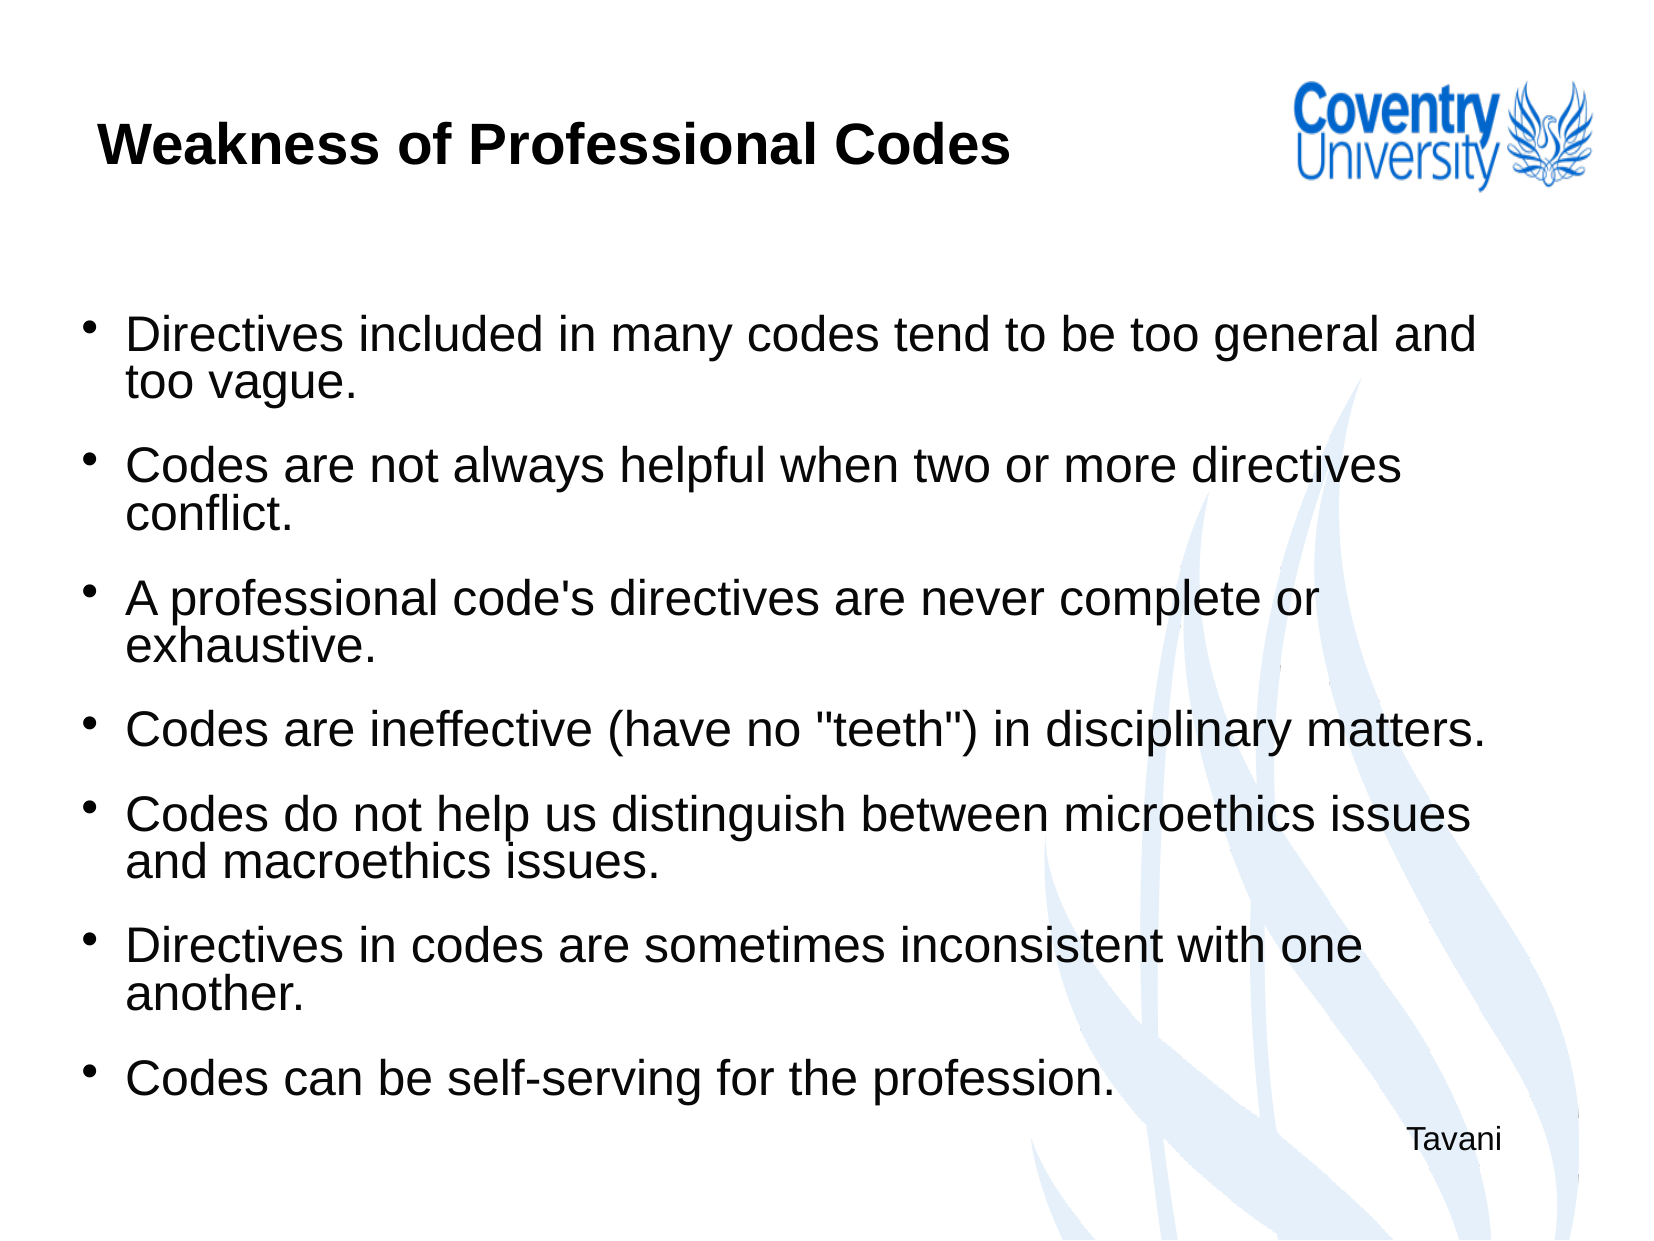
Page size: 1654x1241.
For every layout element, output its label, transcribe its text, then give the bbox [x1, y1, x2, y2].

text_box Weakness of Professional Codes [82, 98, 1418, 184]
text_box Directives included in many codes tend to be too general and too vague. Codes are not always helpful when two or more directives conflict. A professional code's directives are never complete or exhaustive. Codes are ineffective (have no "teeth") in disciplinary matters. Codes do not help us distinguish between microethics issues and macroethics issues. Directives in codes are sometimes inconsistent with one another. Codes can be self-serving for the profession. Tavani [37, 210, 1518, 1165]
picture [1031, 377, 1579, 1240]
picture [1289, 77, 1599, 194]
